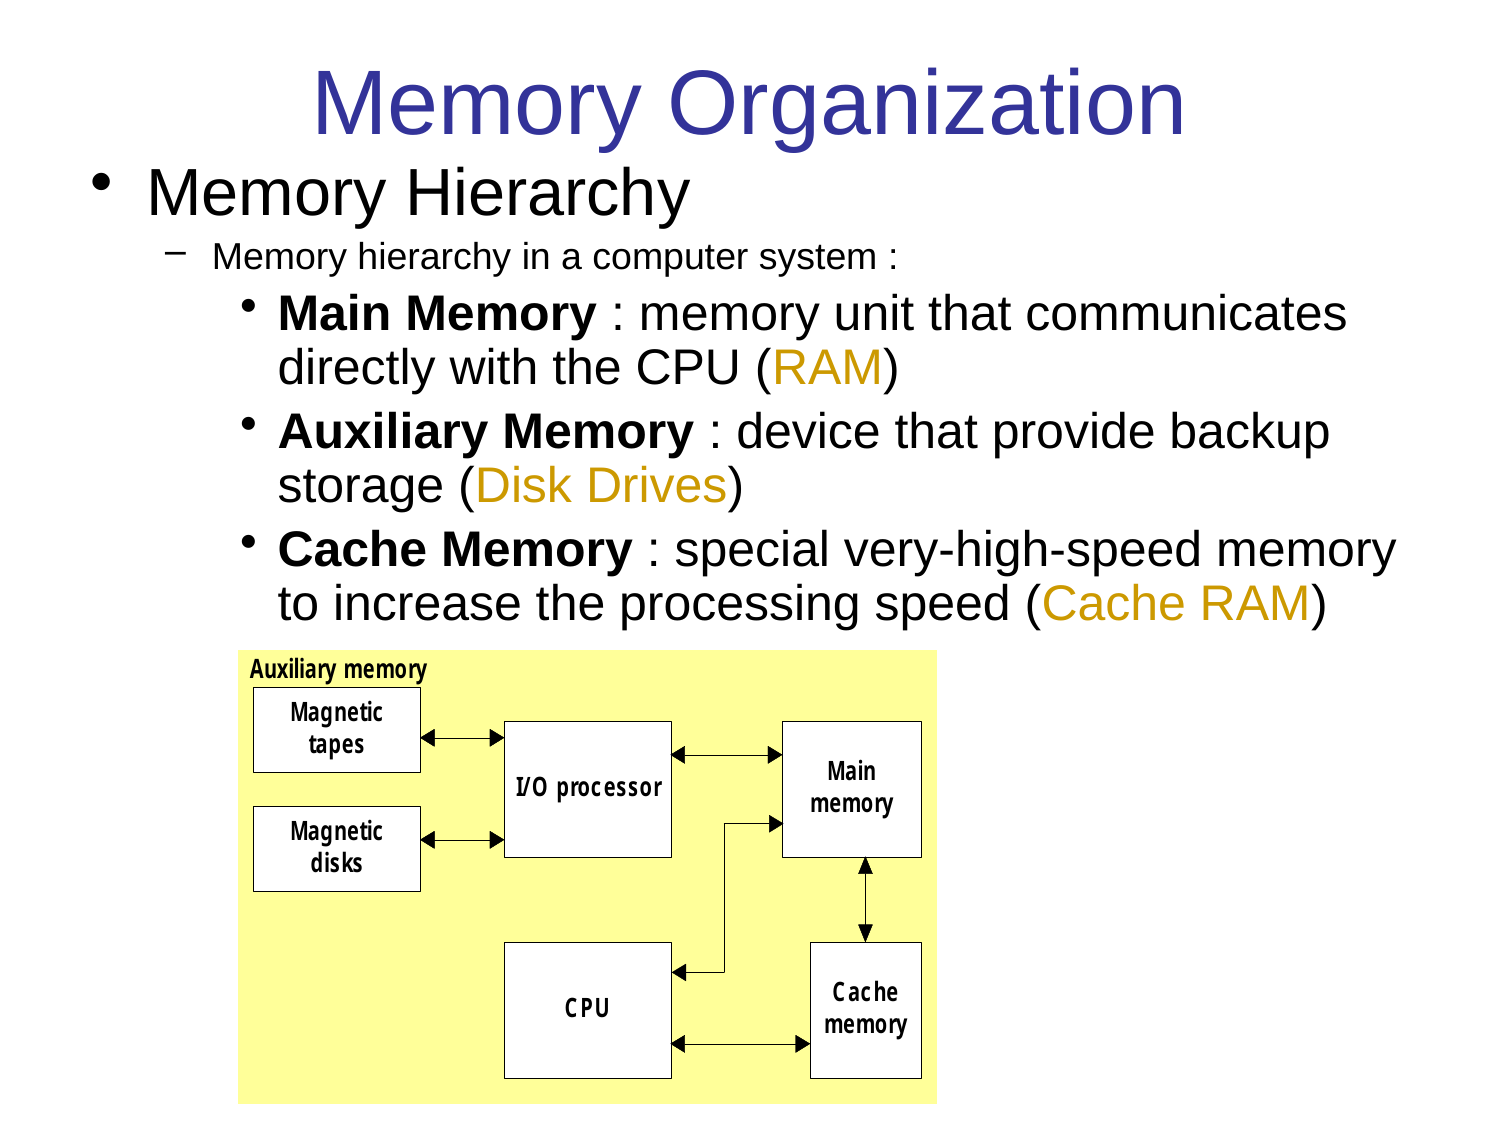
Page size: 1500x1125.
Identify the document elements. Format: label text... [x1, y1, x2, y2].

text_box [237, 649, 938, 1105]
title Memory Organization [74, 44, 1426, 149]
list Memory Hierarchy Memory hierarchy in a computer system : Main Memory : memory unit that communicates directly with the CPU (RAM) Auxiliary Memory : device that provide backup storage (Disk Drives) Cache Memory : special very-high-speed memory to increase the processing speed (Cache RAM) [74, 149, 1426, 726]
